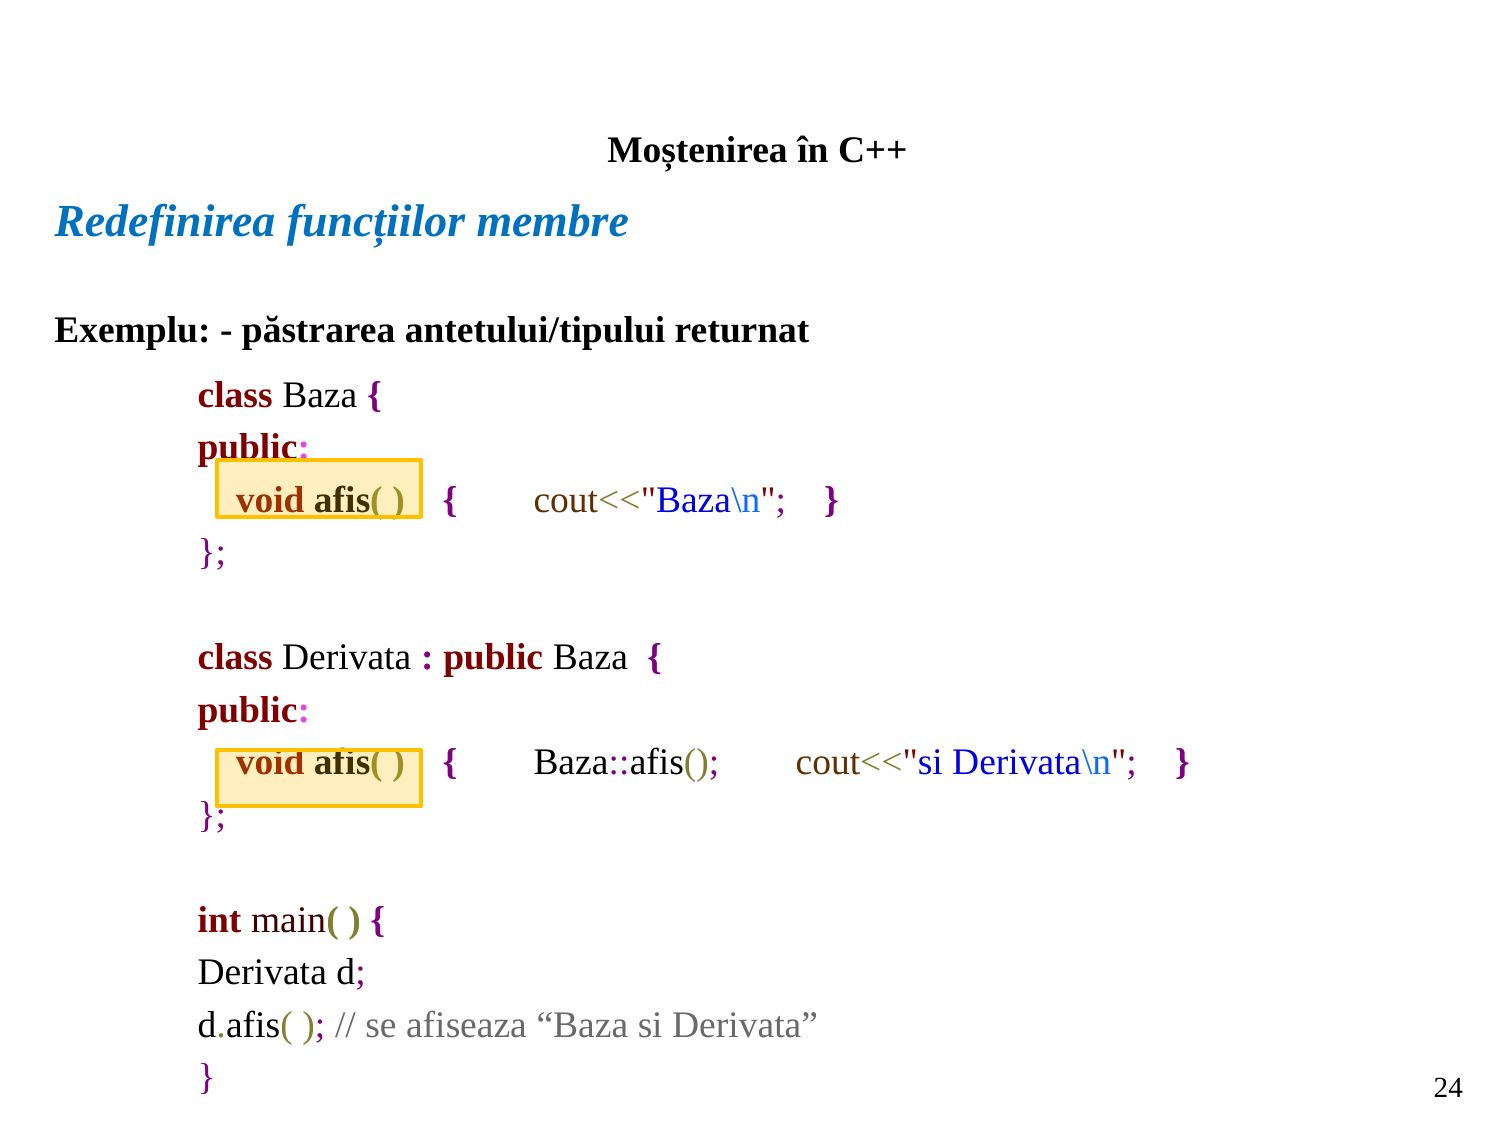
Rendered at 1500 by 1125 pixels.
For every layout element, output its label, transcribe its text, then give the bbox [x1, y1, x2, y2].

text_box Moștenirea în C++ [345, 123, 1170, 176]
text_box Redefinirea funcțiilor membre Exemplu: - păstrarea antetului/tipului returnat [40, 176, 1370, 371]
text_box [182, 362, 1340, 1105]
text_box 24 [1382, 1051, 1478, 1111]
